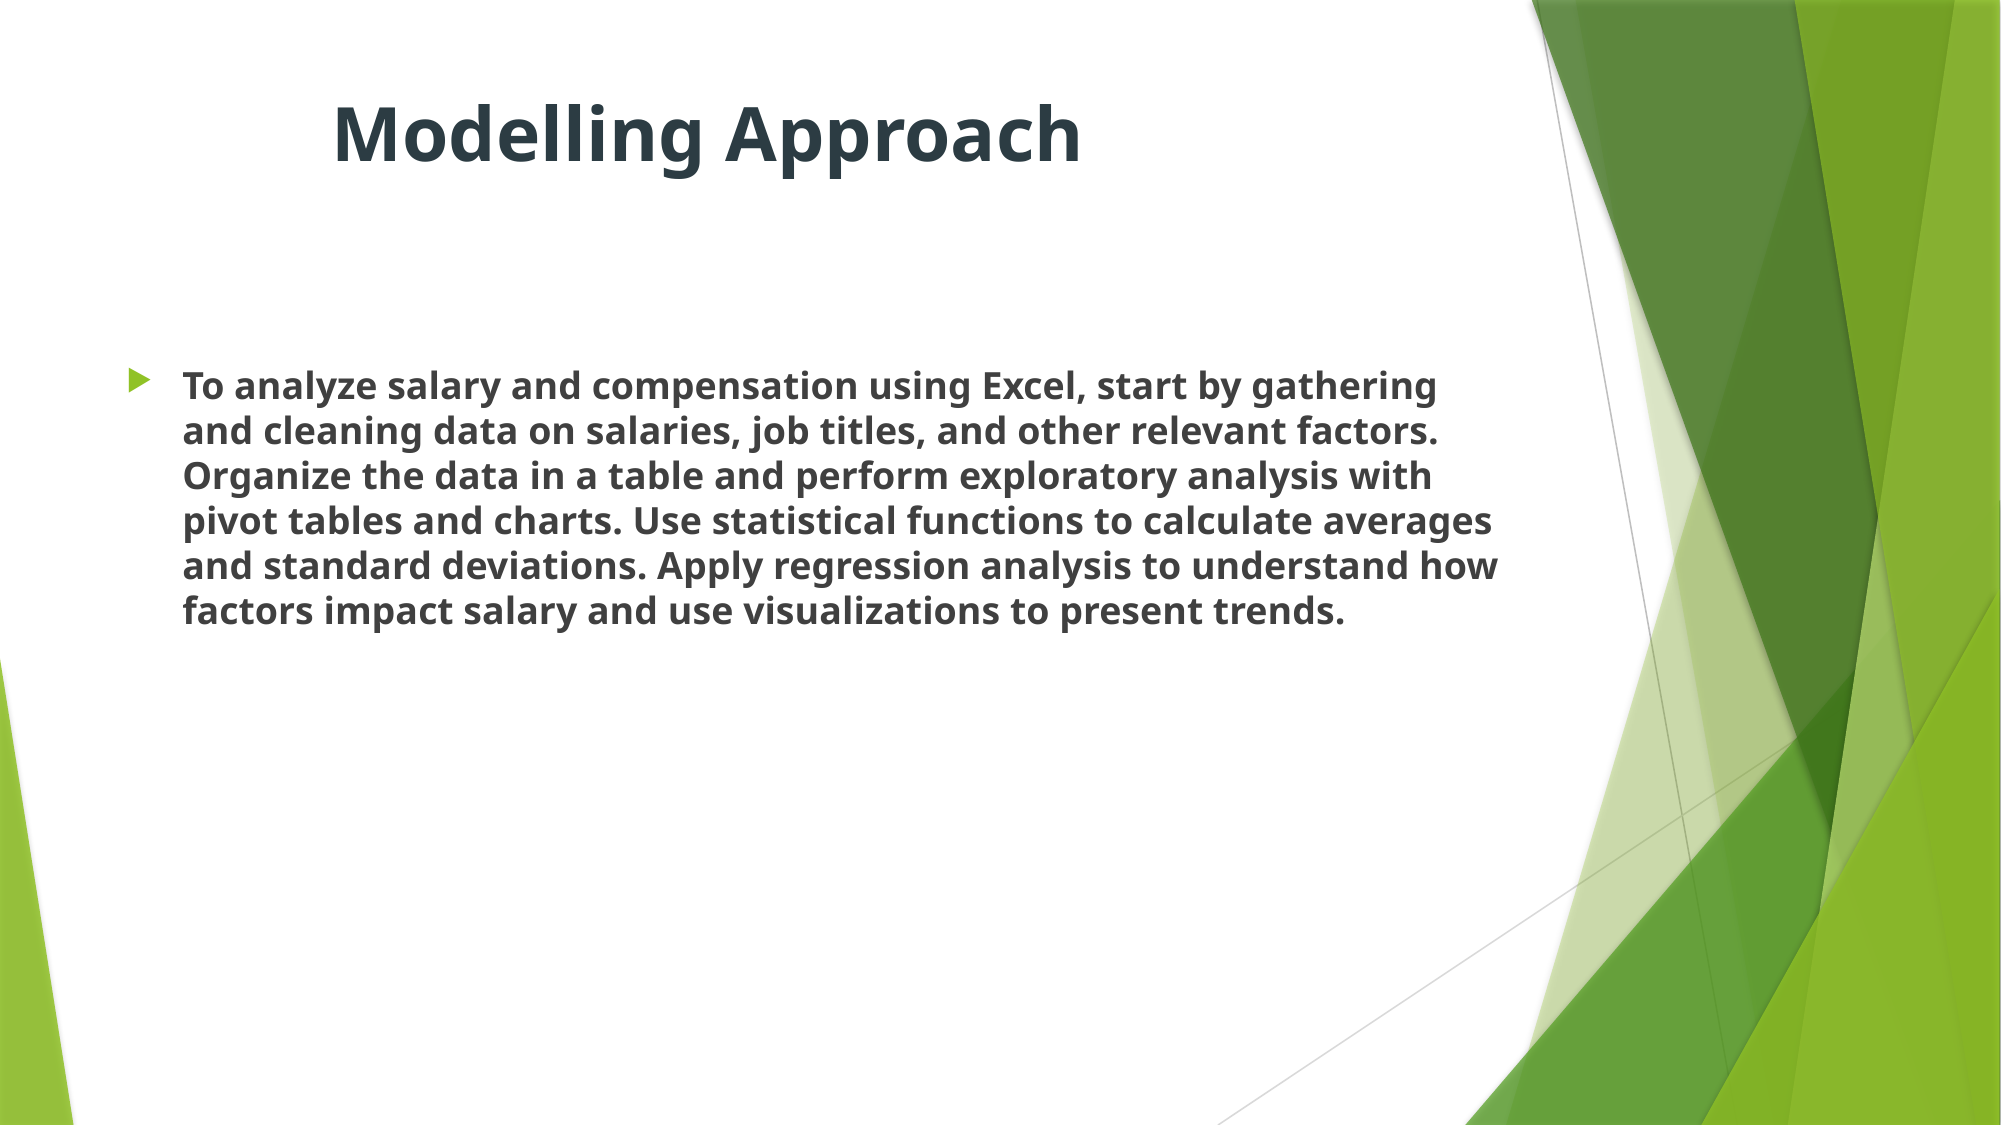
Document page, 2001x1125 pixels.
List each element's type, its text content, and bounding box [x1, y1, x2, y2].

title Modelling Approach [316, 79, 1727, 296]
list To analyze salary and compensation using Excel, start by gathering and cleaning data on salaries, job titles, and other relevant factors. Organize the data in a table and perform exploratory analysis with pivot tables and charts. Use statistical functions to calculate averages and standard deviations. Apply regression analysis to understand how factors impact salary and use visualizations to present trends. [111, 354, 1522, 992]
